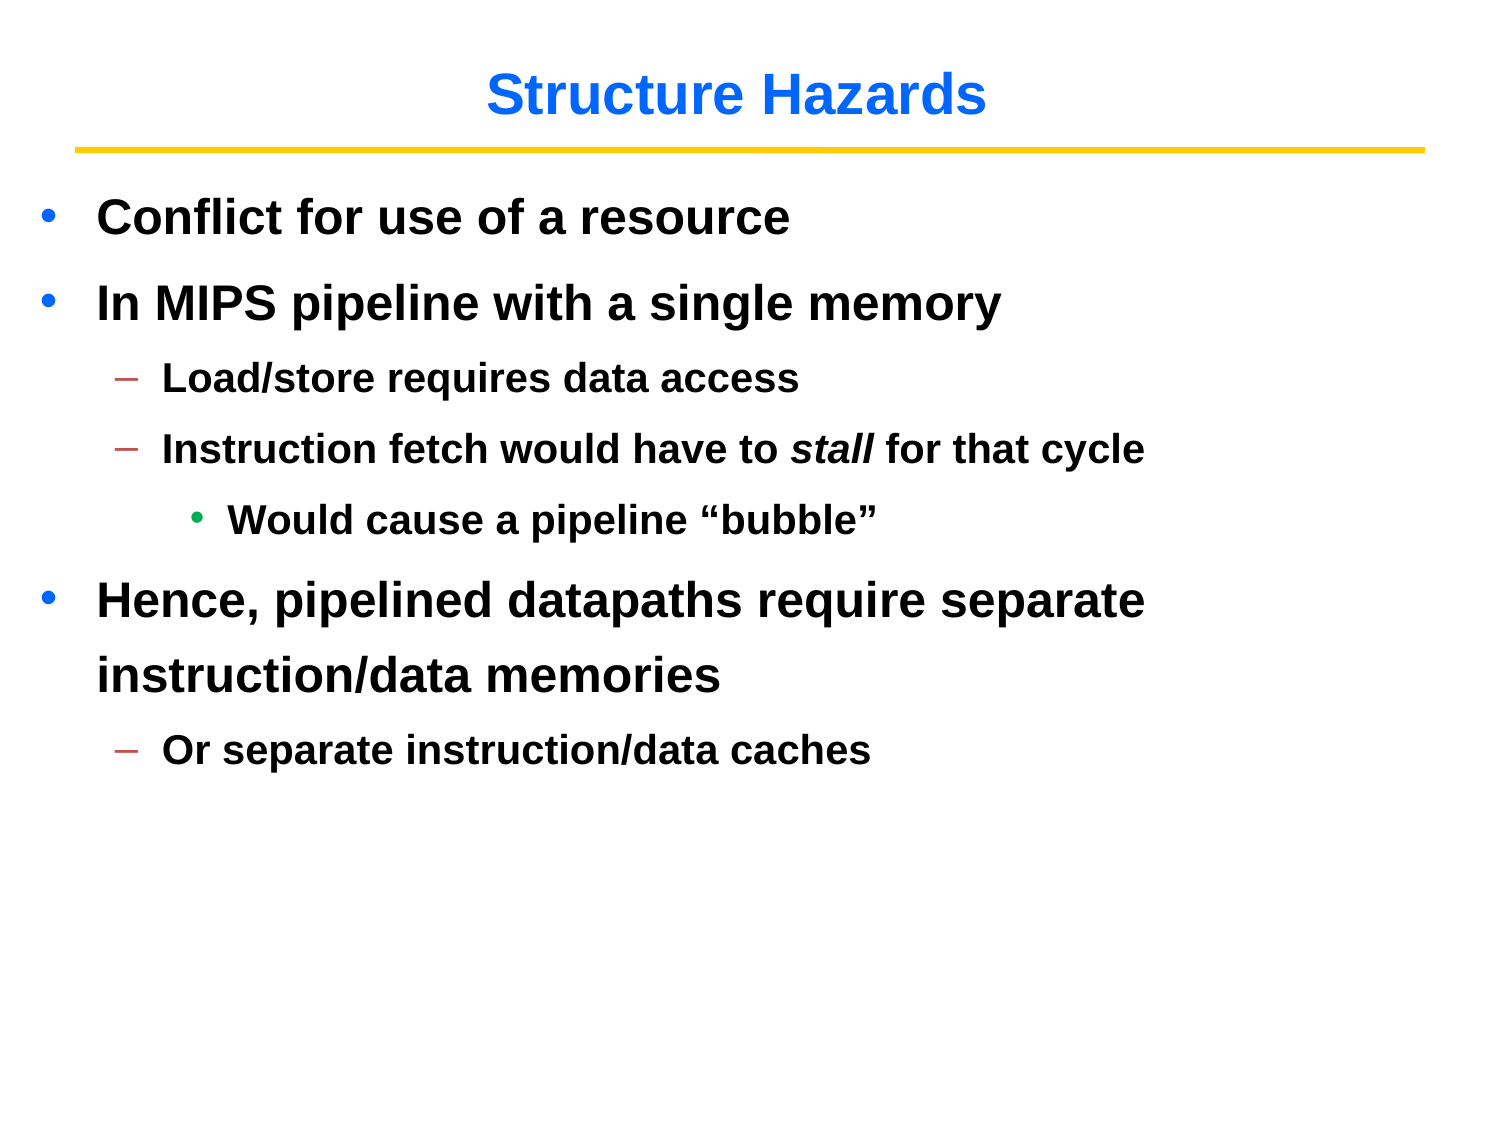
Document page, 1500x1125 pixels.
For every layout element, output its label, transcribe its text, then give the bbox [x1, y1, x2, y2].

title Structure Hazards [24, 45, 1450, 138]
list Conflict for use of a resource In MIPS pipeline with a single memory Load/store requires data access Instruction fetch would have to stall for that cycle Would cause a pipeline “bubble” Hence, pipelined datapaths require separate instruction/data memories Or separate instruction/data caches [24, 162, 1463, 1050]
